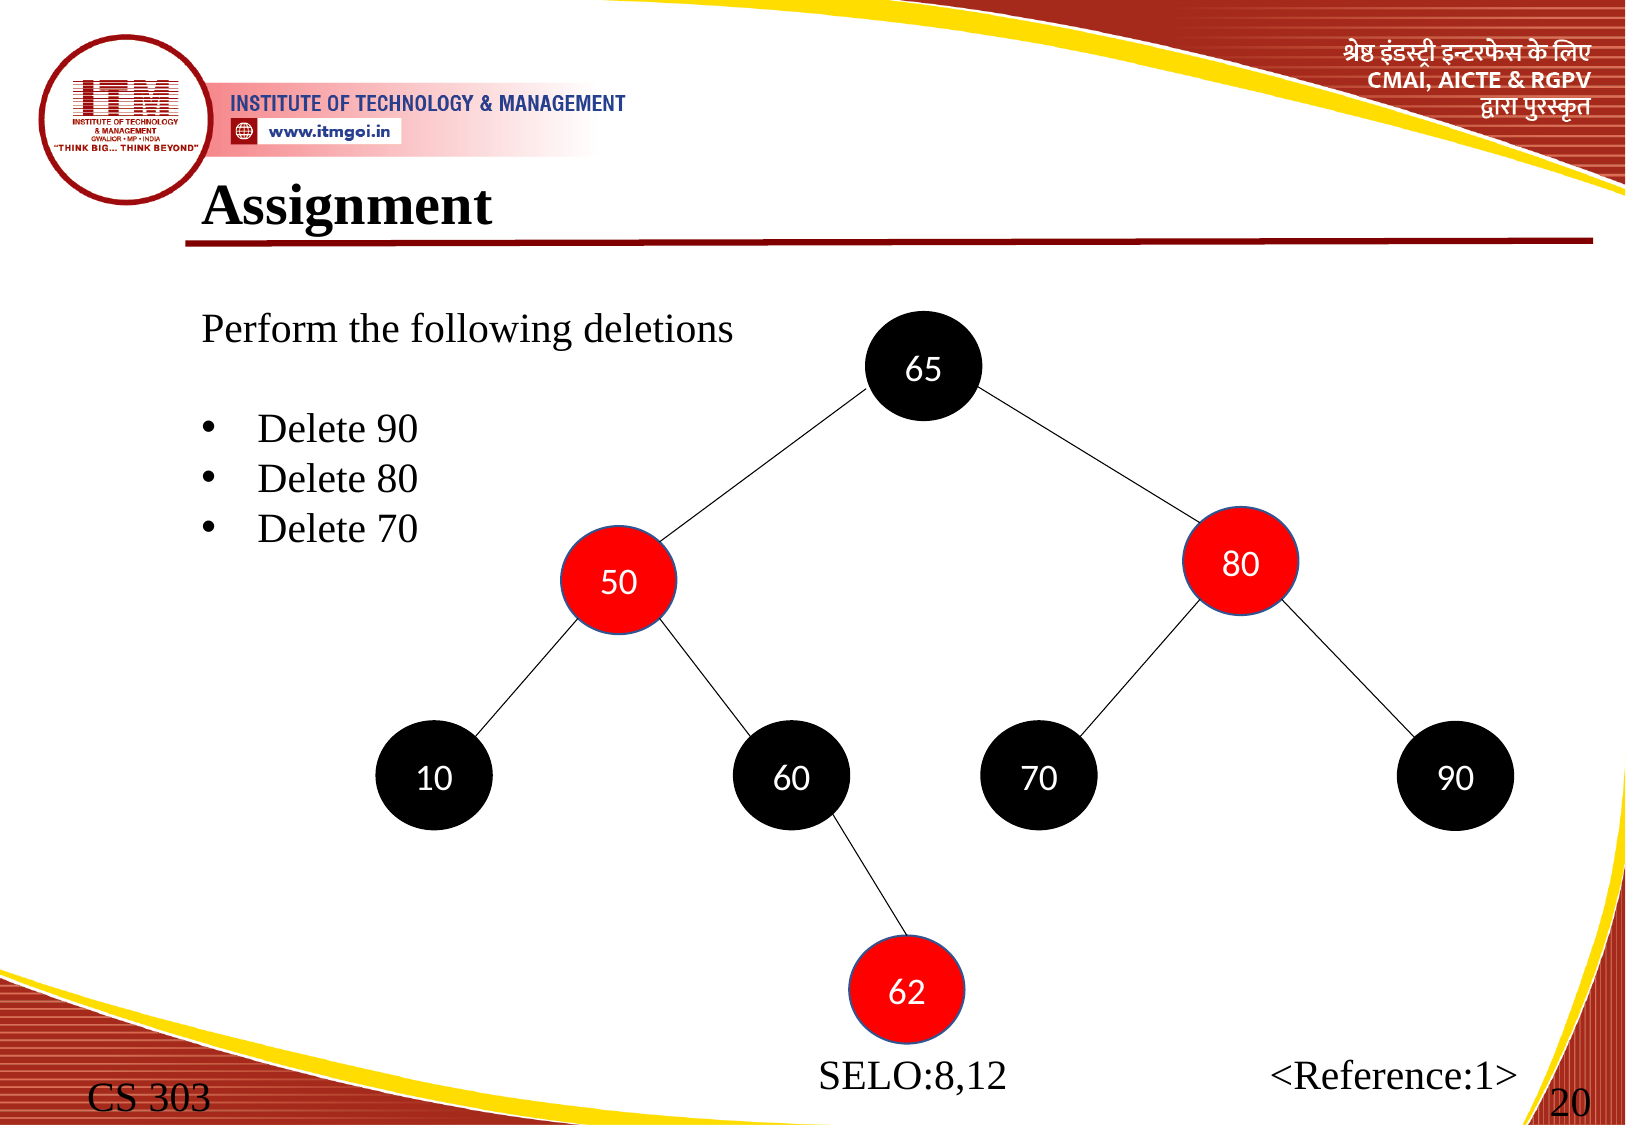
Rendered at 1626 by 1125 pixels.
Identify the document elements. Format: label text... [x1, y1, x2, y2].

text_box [659, 388, 867, 542]
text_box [474, 618, 578, 738]
text_box 10 [375, 720, 493, 831]
text_box SELO:8,12 <Reference:1> [803, 1040, 1534, 1125]
text_box 50 [560, 525, 678, 636]
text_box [185, 240, 1593, 244]
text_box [1079, 599, 1201, 738]
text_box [832, 813, 907, 936]
text_box 90 [1396, 720, 1515, 831]
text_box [659, 618, 751, 738]
text_box 62 [848, 934, 966, 1045]
footer CS 303 [37, 1065, 262, 1125]
text_box 70 [980, 720, 1098, 831]
text_box Assignment [185, 147, 1329, 240]
text_box 80 [1182, 505, 1300, 617]
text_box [977, 386, 1200, 523]
picture [0, 0, 1626, 1125]
text_box 65 [865, 310, 983, 422]
text_box 60 [732, 720, 851, 831]
slide_number 20 [1534, 1069, 1607, 1125]
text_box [1281, 599, 1415, 738]
text_box Perform the following deletions Delete 90 Delete 80 Delete 70 [186, 293, 750, 559]
